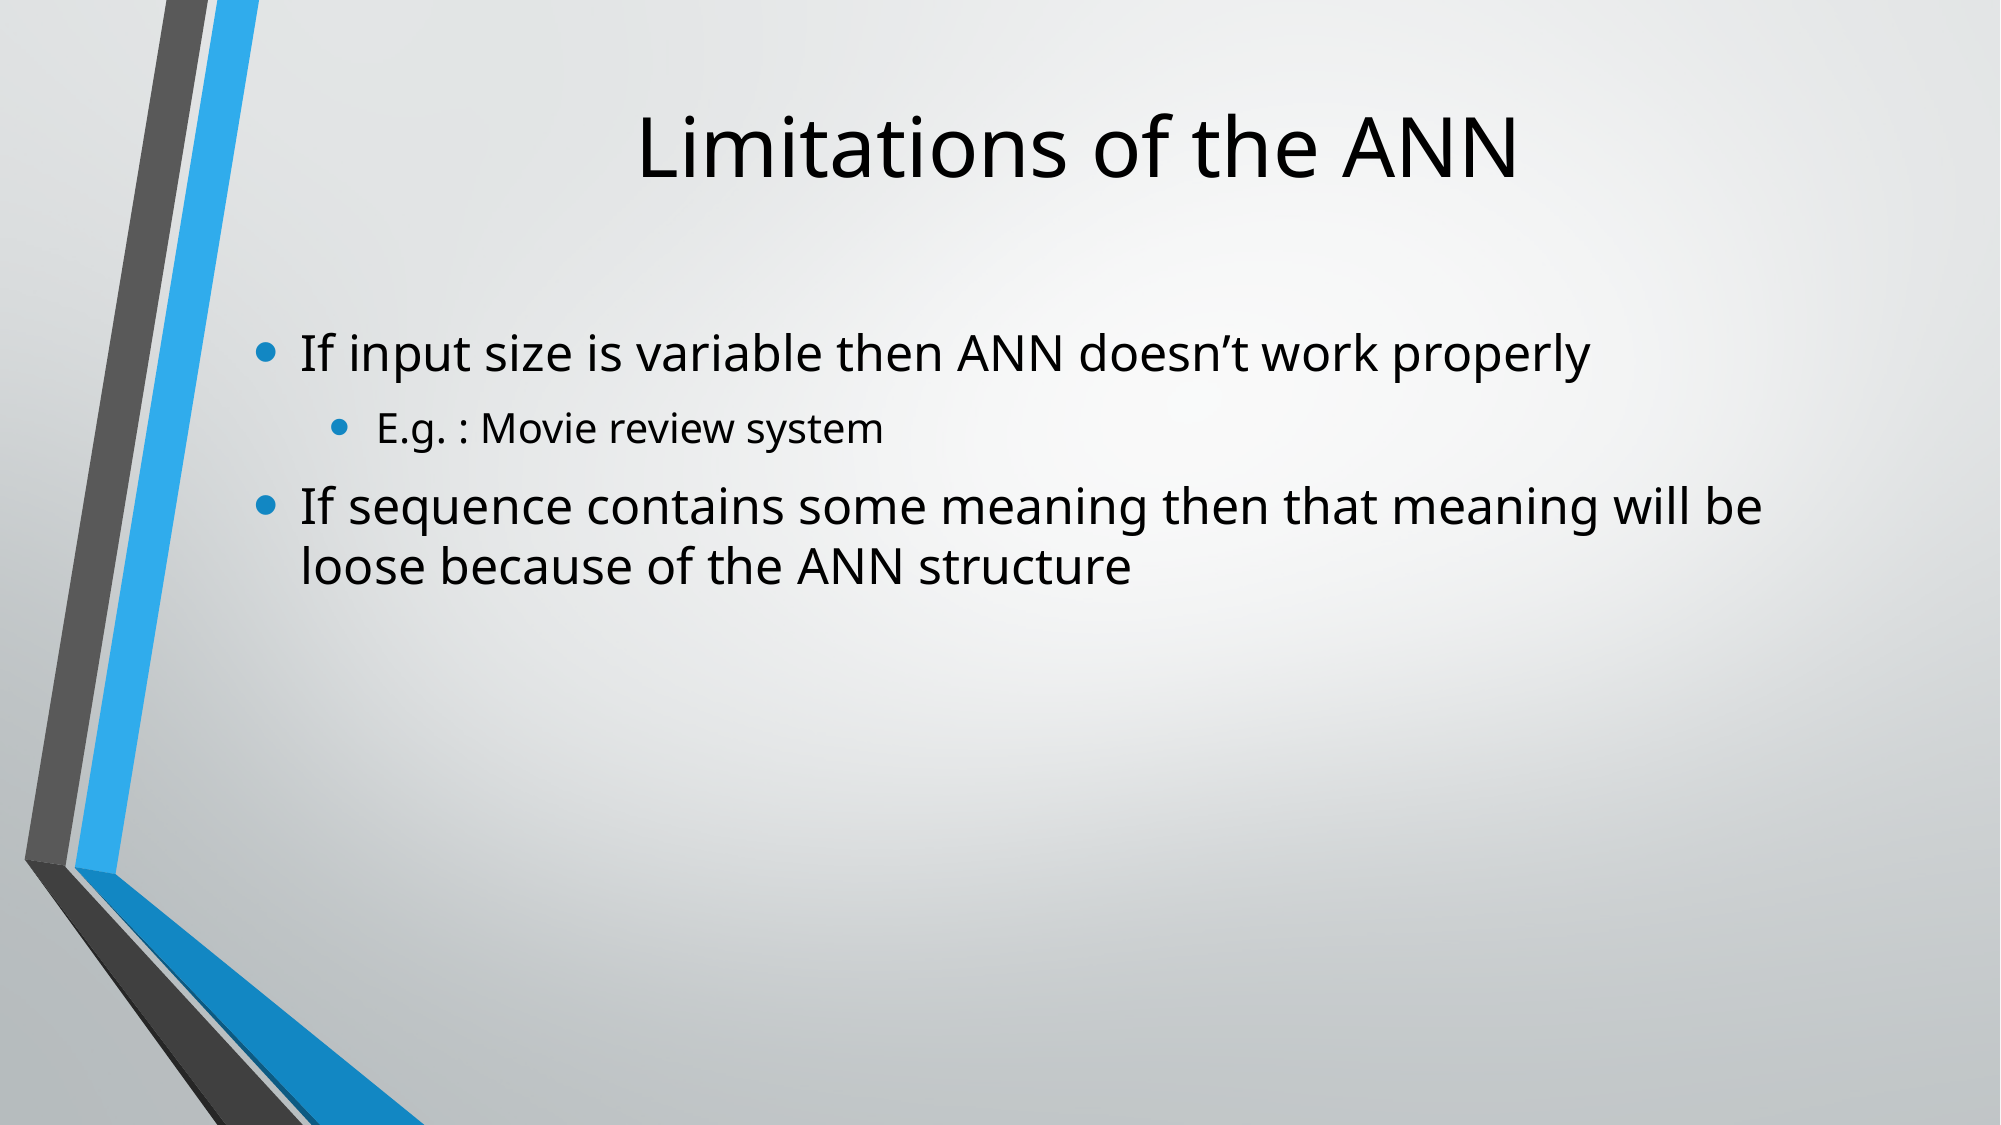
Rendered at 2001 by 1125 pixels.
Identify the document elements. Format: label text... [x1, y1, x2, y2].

list If input size is variable then ANN doesn’t work properly E.g. : Movie review system If sequence contains some meaning then that meaning will be loose because of the ANN structure [238, 287, 1883, 800]
title Limitations of the ANN [257, 0, 1901, 288]
